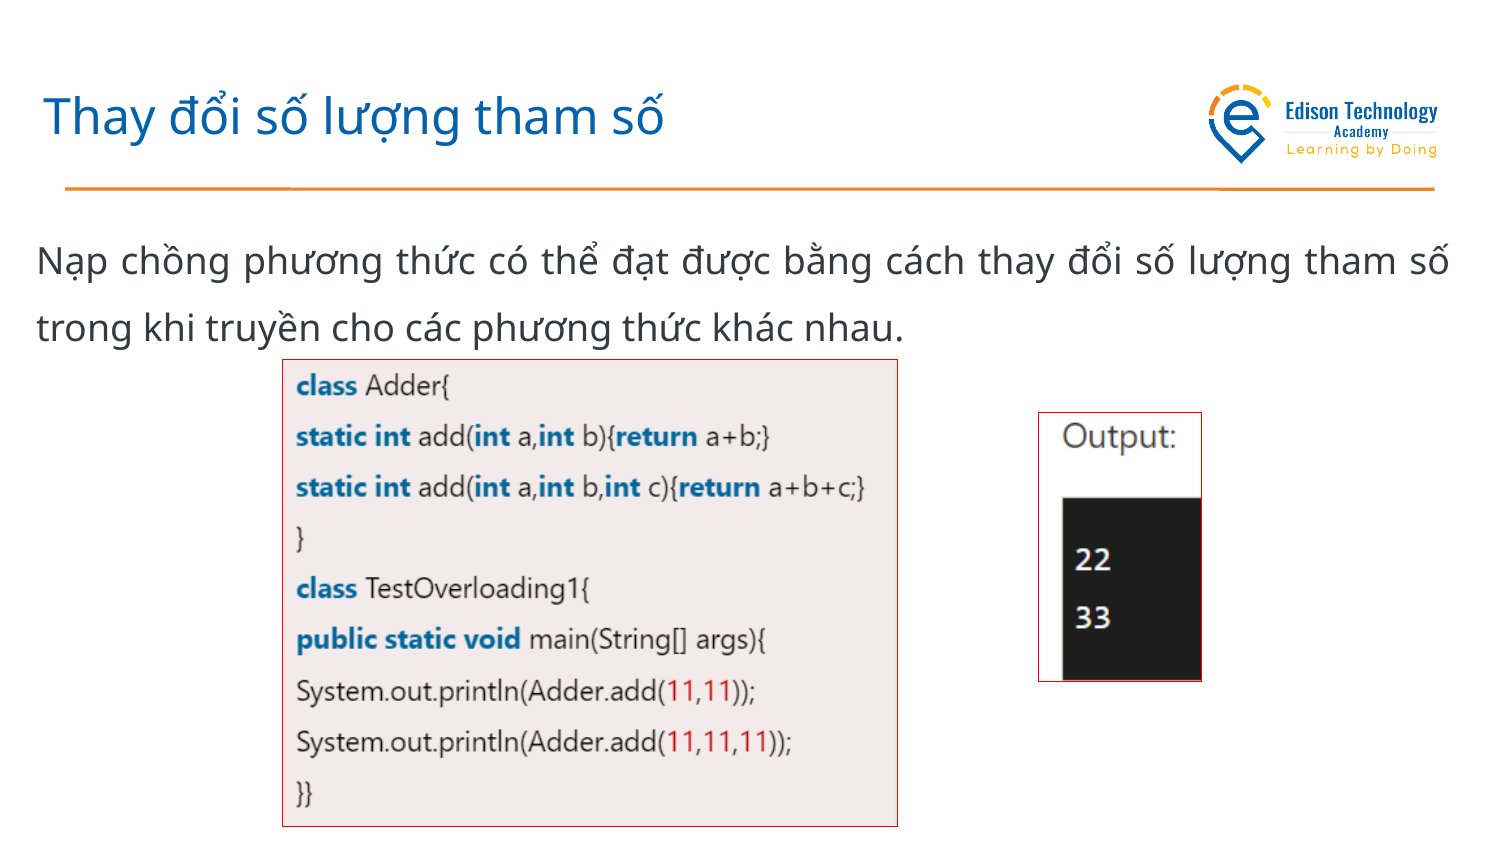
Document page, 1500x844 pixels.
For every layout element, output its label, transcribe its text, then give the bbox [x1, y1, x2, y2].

picture [1038, 412, 1202, 682]
picture [1147, 83, 1500, 167]
title Thay đổi số lượng tham số [28, 65, 1427, 160]
picture [282, 358, 898, 828]
text_box Nạp chồng phương thức có thể đạt được bằng cách thay đổi số lượng tham số trong khi truyền cho các phương thức khác nhau. [21, 206, 1467, 357]
